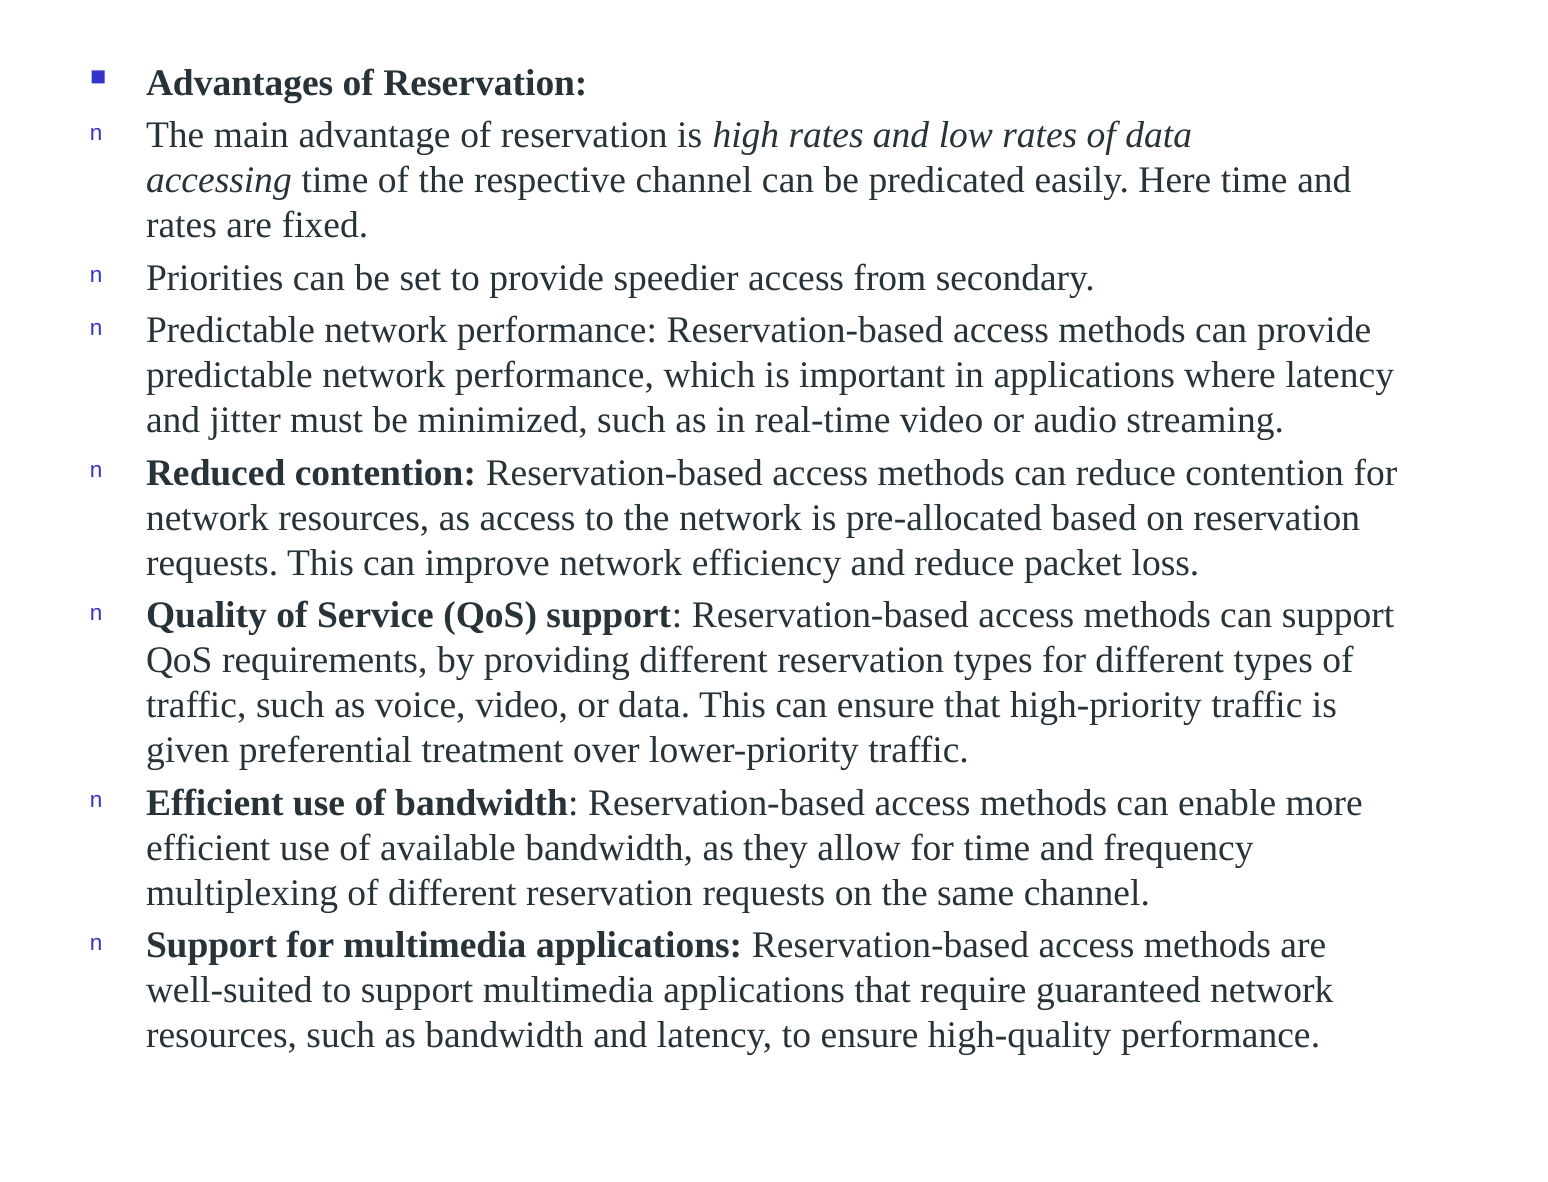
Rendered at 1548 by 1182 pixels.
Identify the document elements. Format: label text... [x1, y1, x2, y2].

list Advantages of Reservation: The main advantage of reservation is high rates and low rates of data accessing time of the respective channel can be predicated easily. Here time and rates are fixed. Priorities can be set to provide speedier access from secondary. Predictable network performance: Reservation-based access methods can provide predictable network performance, which is important in applications where latency and jitter must be minimized, such as in real-time video or audio streaming. Reduced contention: Reservation-based access methods can reduce contention for network resources, as access to the network is pre-allocated based on reservation requests. This can improve network efficiency and reduce packet loss. Quality of Service (QoS) support: Reservation-based access methods can support QoS requirements, by providing different reservation types for different types of traffic, such as voice, video, or data. This can ensure that high-priority traffic is given preferential treatment over lower-priority traffic. Efficient use of bandwidth: Reservation-based access methods can enable more efficient use of available bandwidth, as they allow for time and frequency multiplexing of different reservation requests on the same channel. Support for multimedia applications: Reservation-based access methods are well-suited to support multimedia applications that require guaranteed network resources, such as bandwidth and latency, to ensure high-quality performance. [75, 50, 1425, 1088]
